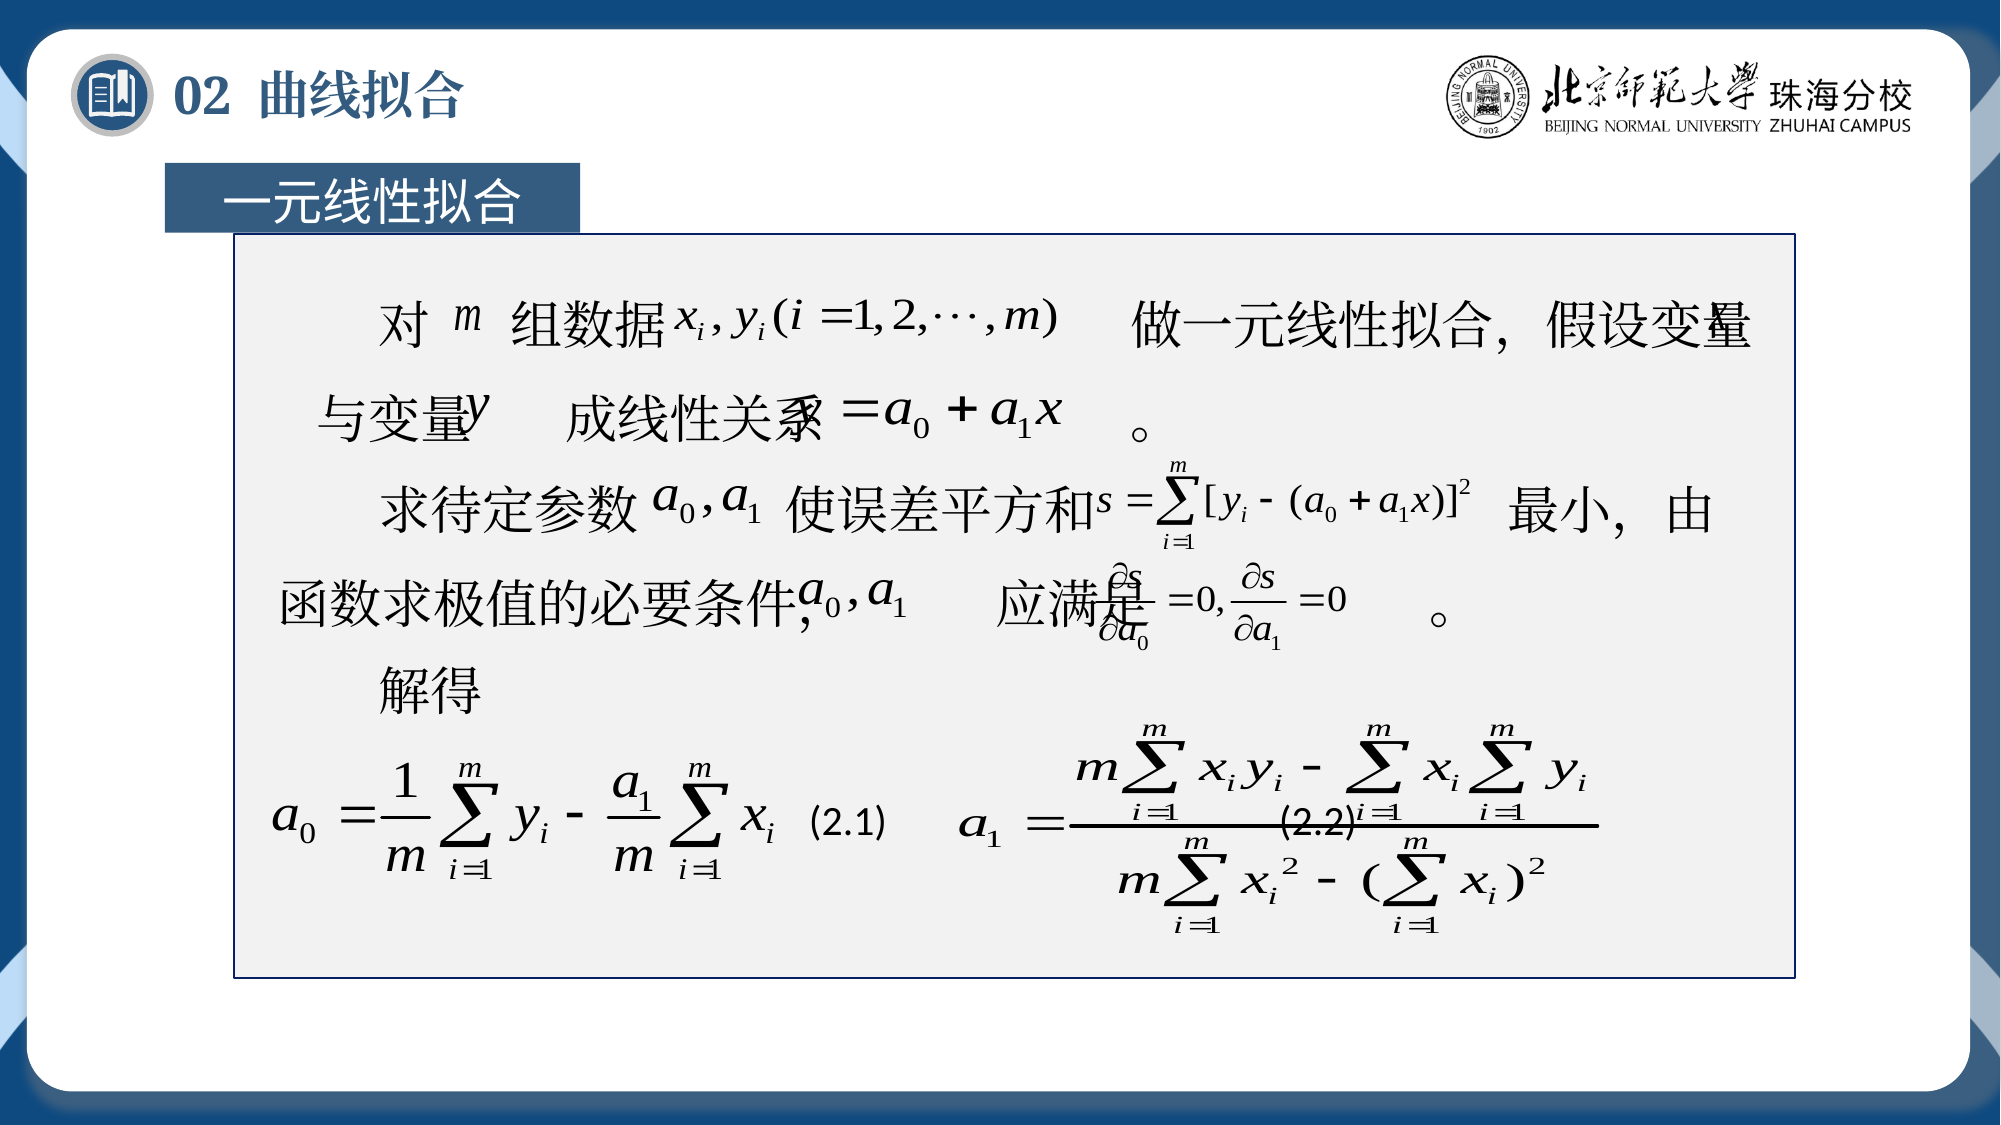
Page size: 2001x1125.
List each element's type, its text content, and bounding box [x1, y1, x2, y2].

picture [0, 0, 2000, 1125]
text_box [233, 233, 1795, 978]
text_box 一元线性拟合 [164, 162, 581, 233]
picture [1441, 29, 1916, 142]
text_box 02 曲线拟合 [153, 52, 821, 136]
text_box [73, 56, 151, 134]
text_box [262, 252, 1803, 943]
